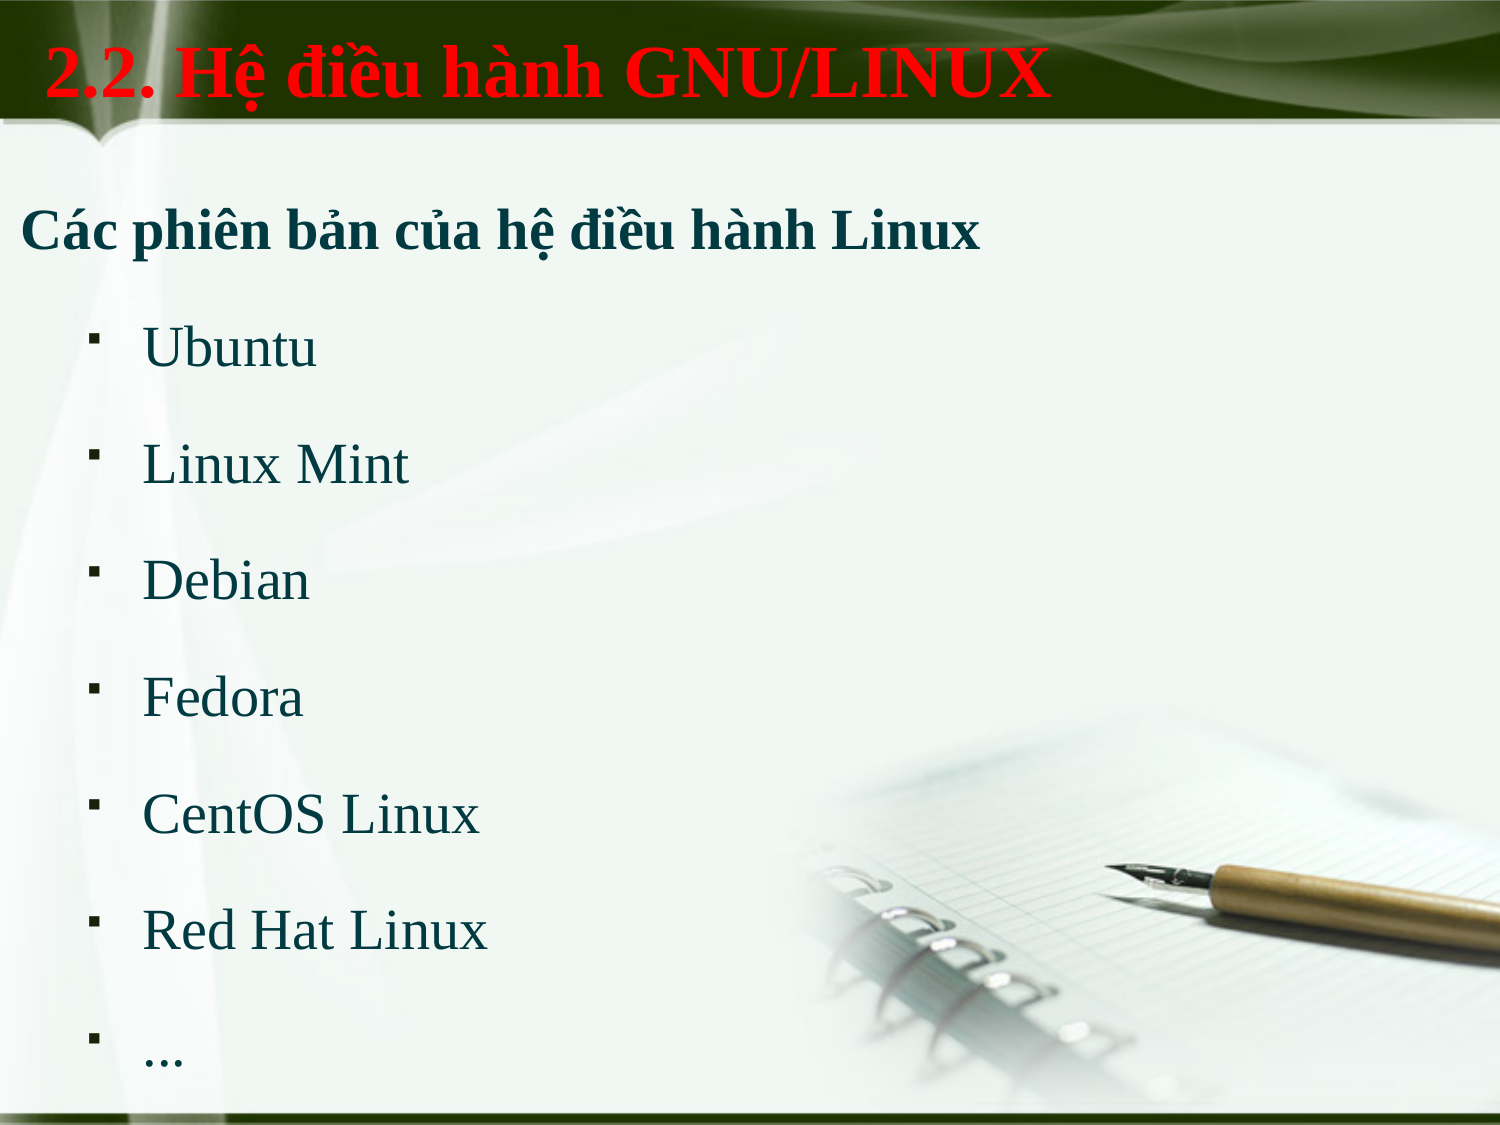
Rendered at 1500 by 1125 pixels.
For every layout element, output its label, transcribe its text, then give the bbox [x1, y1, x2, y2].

title 2.2. Hệ điều hành GNU/LINUX [29, 21, 1482, 114]
list Các phiên bản của hệ điều hành Linux Ubuntu Linux Mint Debian Fedora CentOS Linux Red Hat Linux ... [5, 149, 1482, 1106]
picture [0, 0, 1500, 1125]
